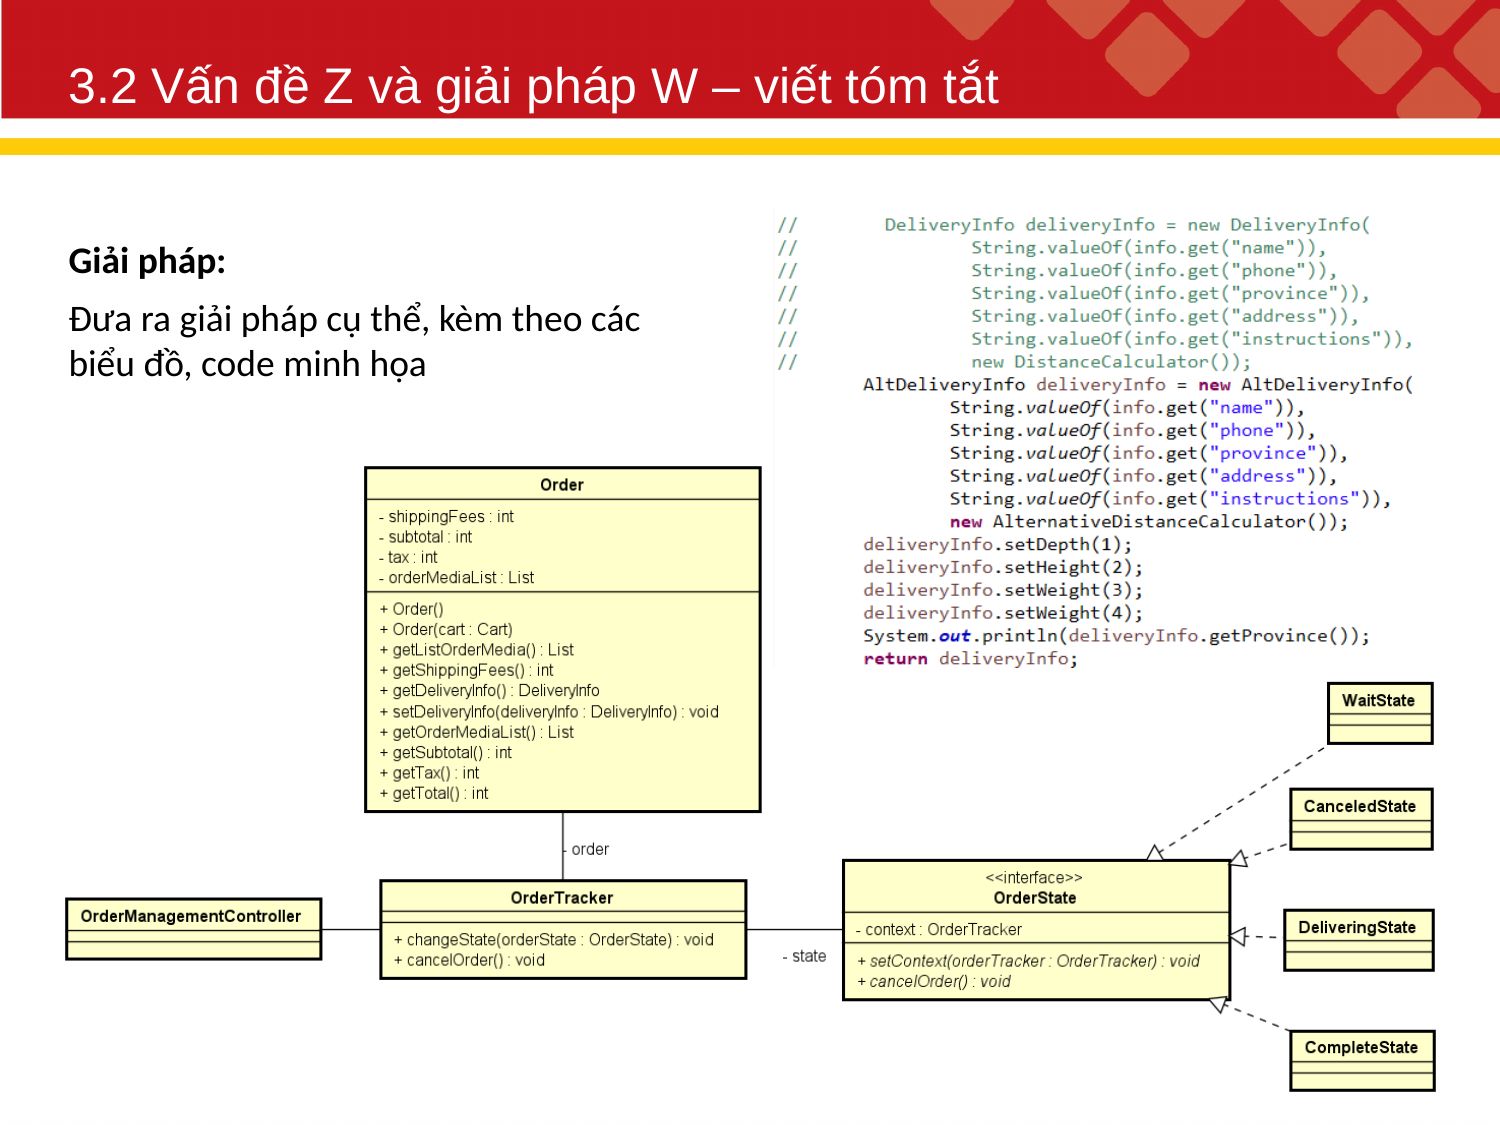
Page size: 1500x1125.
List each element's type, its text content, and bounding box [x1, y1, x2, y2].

text_box Giải pháp: [53, 228, 298, 286]
text_box 3.2 Vấn đề Z và giải pháp W – viết tóm tắt [53, 45, 1436, 121]
picture [0, 0, 1500, 1125]
text_box Đưa ra giải pháp cụ thể, kèm theo các biểu đồ, code minh họa [53, 286, 703, 392]
